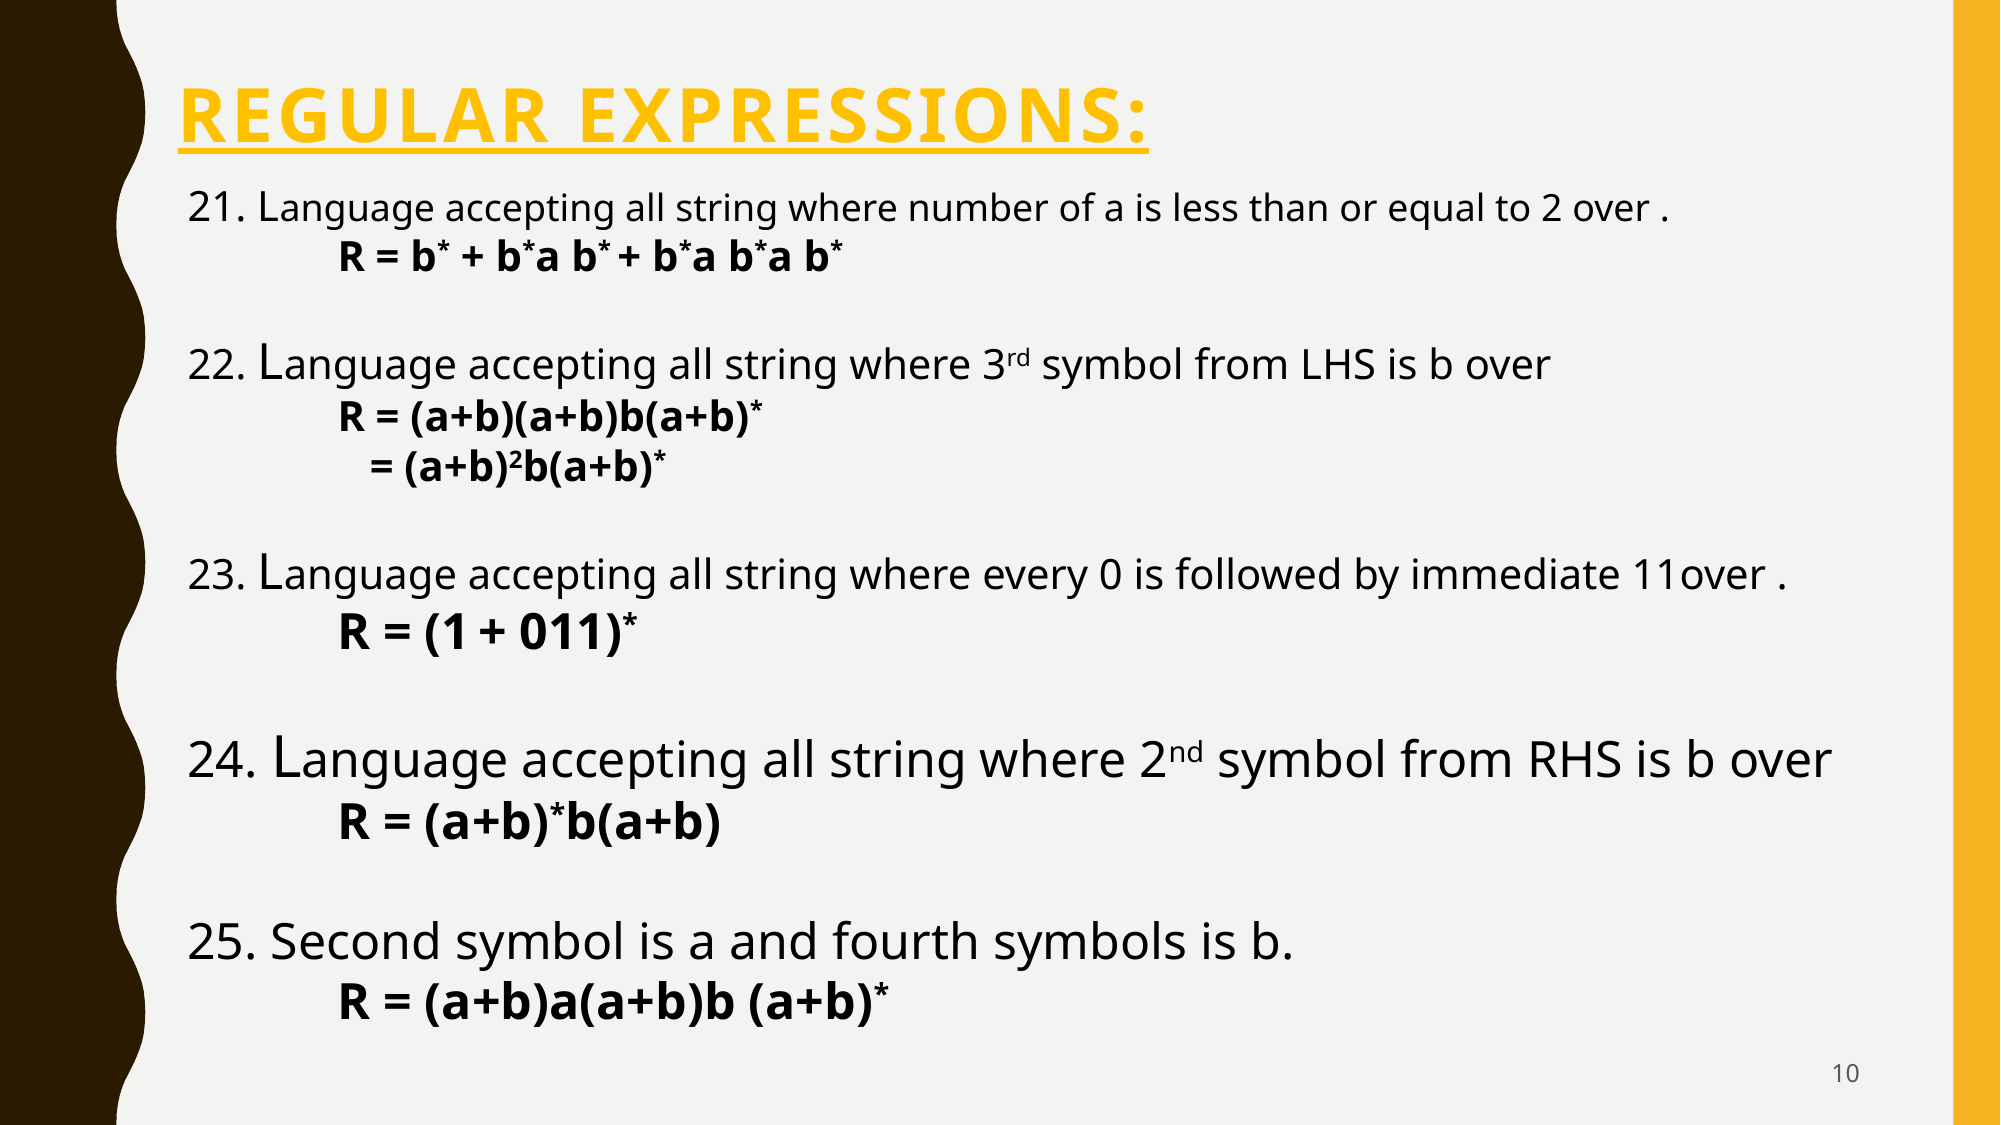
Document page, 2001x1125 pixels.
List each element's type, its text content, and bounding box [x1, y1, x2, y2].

title REGULAR EXPRESSIONS: [162, 70, 1919, 218]
slide_number 10 [1412, 1045, 1875, 1103]
